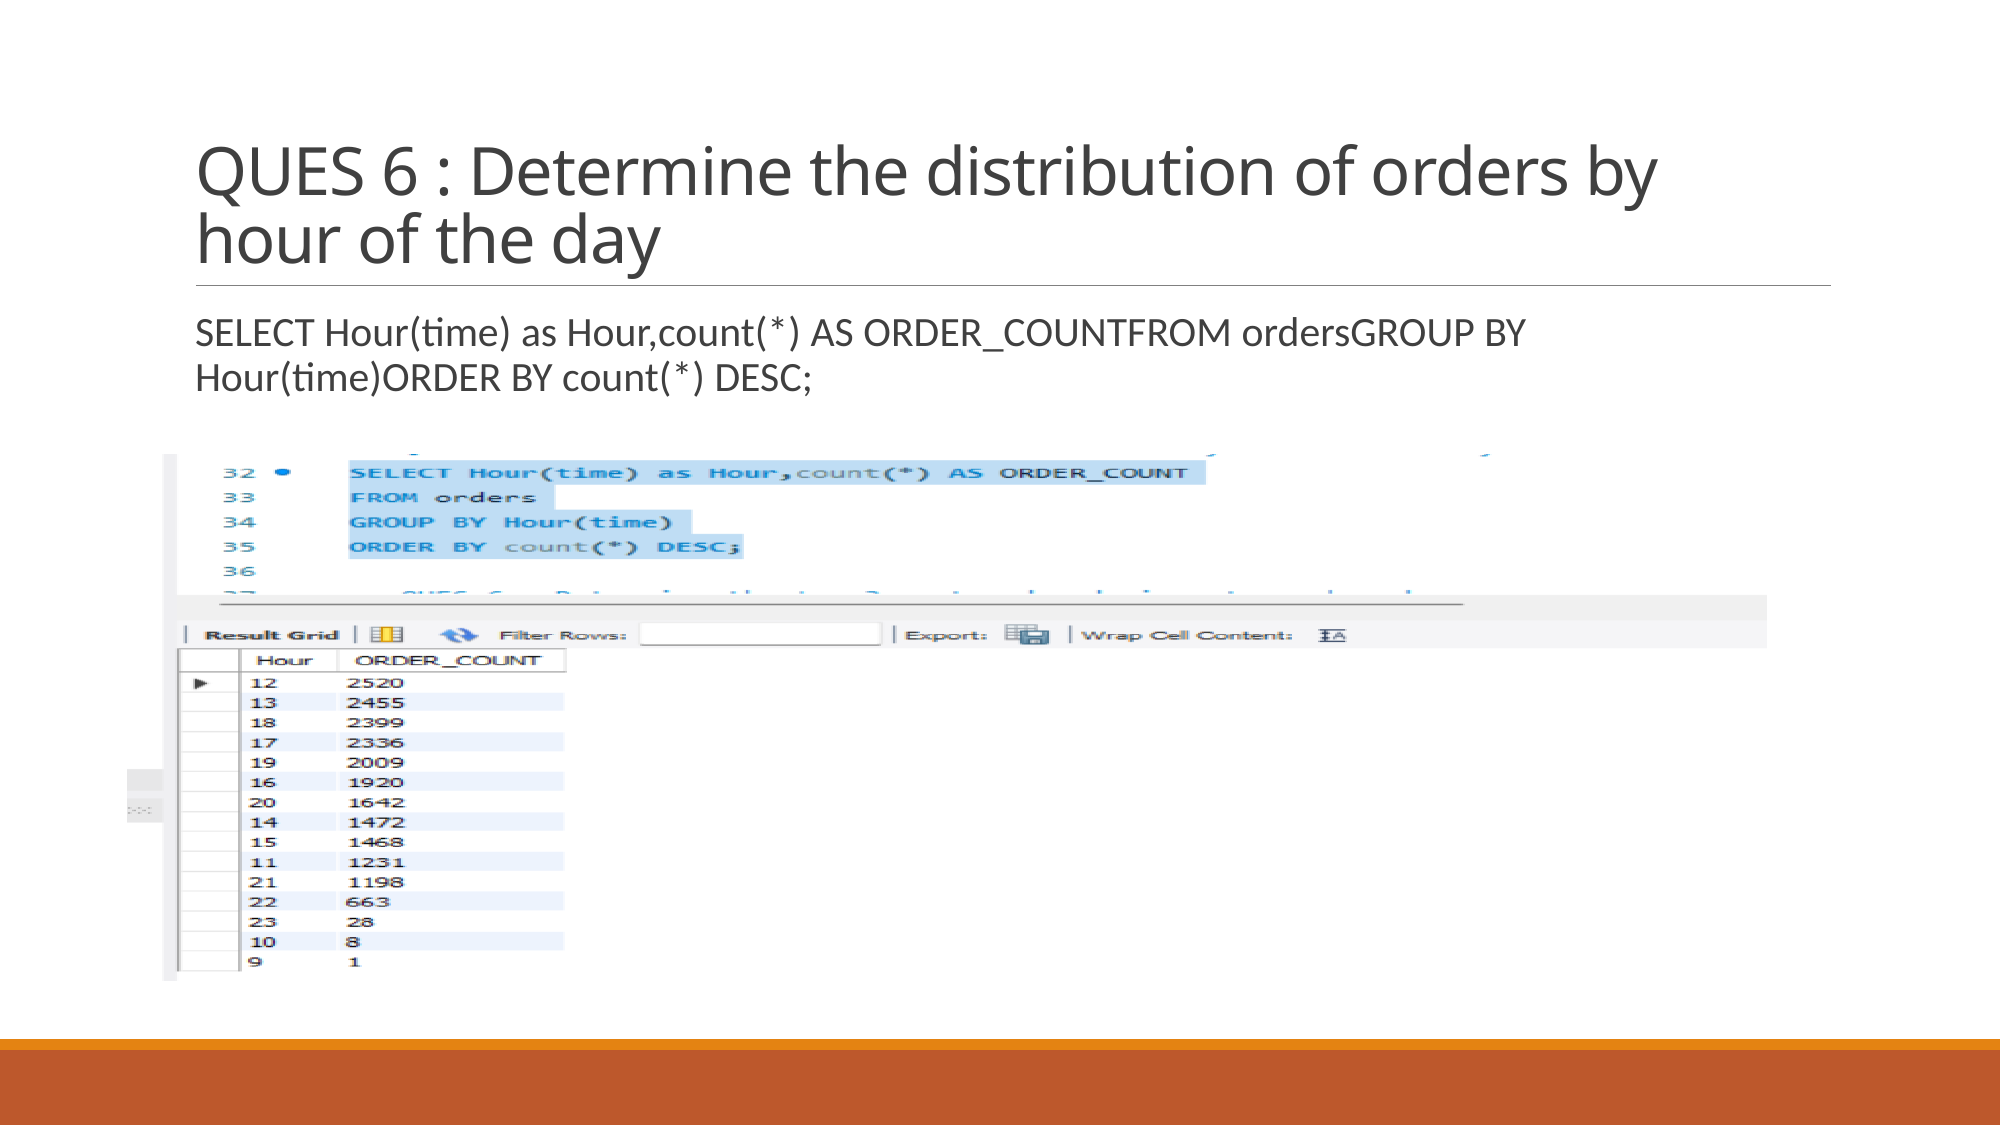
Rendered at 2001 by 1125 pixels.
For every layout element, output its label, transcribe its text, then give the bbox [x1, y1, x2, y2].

list SELECT Hour(time) as Hour,count(*) AS ORDER_COUNTFROM ordersGROUP BY Hour(time)ORDER BY count(*) DESC; [180, 302, 1830, 963]
picture [127, 454, 1767, 982]
title QUES 6 : Determine the distribution of orders by hour of the day [180, 47, 1830, 285]
